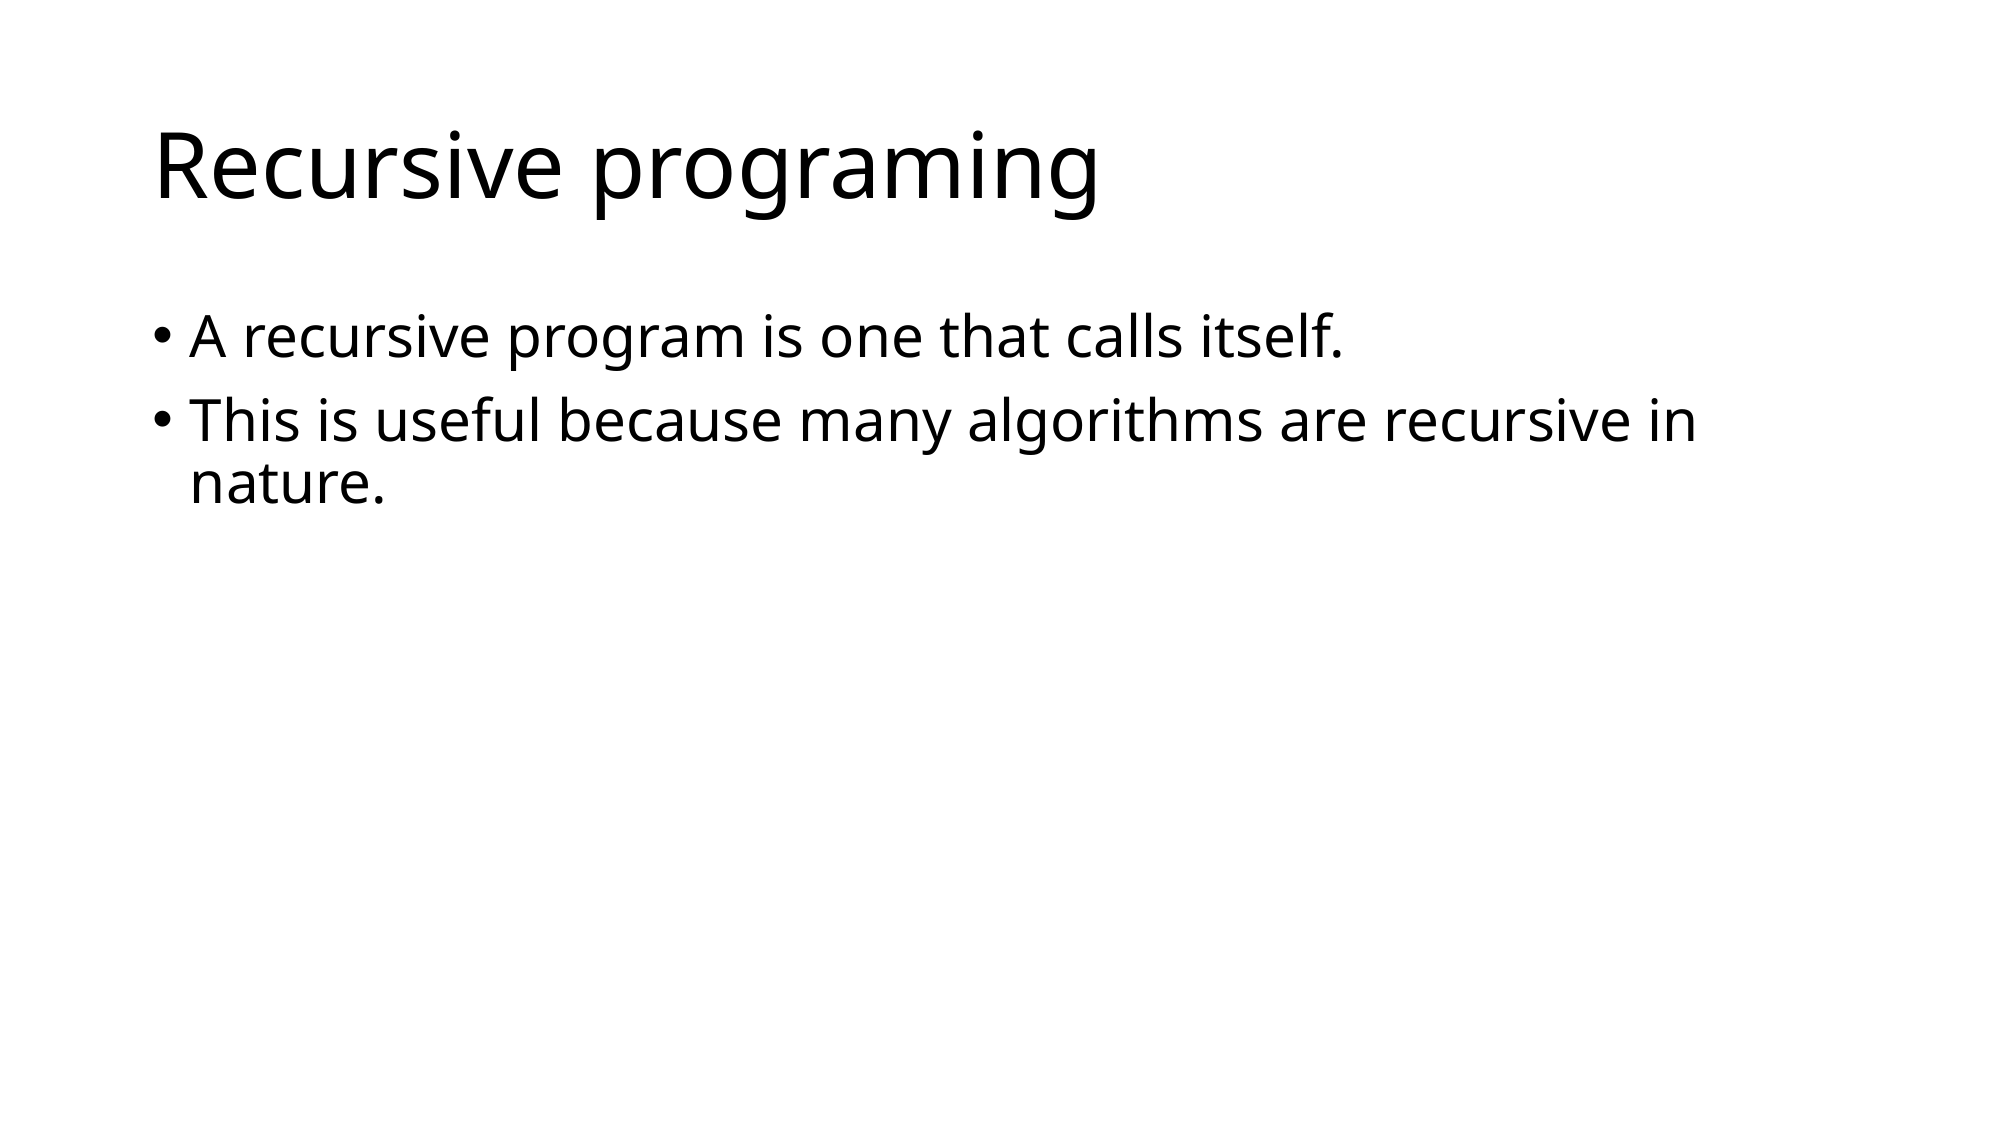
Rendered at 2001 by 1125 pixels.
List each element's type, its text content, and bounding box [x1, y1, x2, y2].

title Recursive programing [137, 59, 1863, 278]
list A recursive program is one that calls itself. This is useful because many algorithms are recursive in nature. [137, 299, 1863, 1014]
